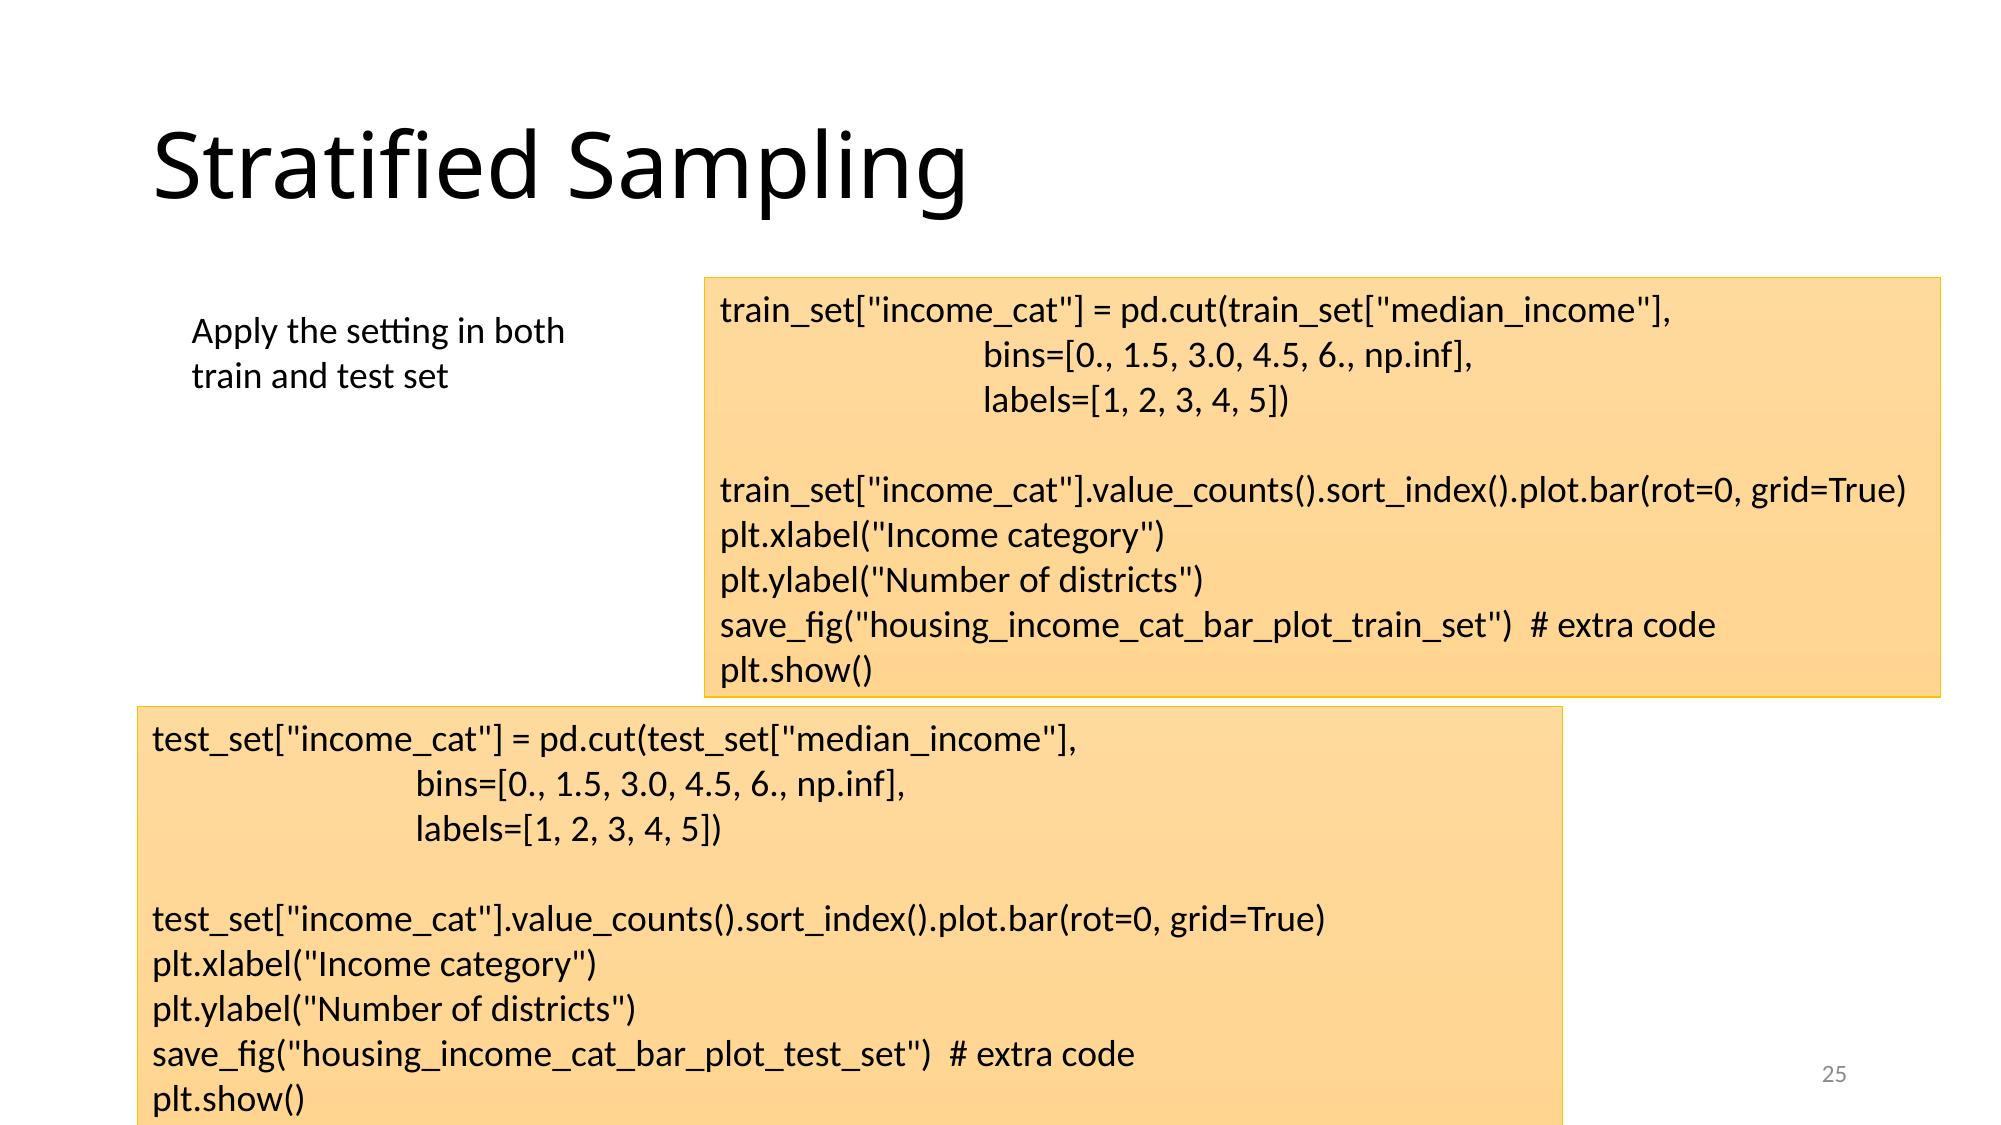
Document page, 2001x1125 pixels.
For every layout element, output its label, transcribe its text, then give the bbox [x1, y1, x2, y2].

text_box train_set["income_cat"] = pd.cut(train_set["median_income"], bins=[0., 1.5, 3.0, 4.5, 6., np.inf], labels=[1, 2, 3, 4, 5]) train_set["income_cat"].value_counts().sort_index().plot.bar(rot=0, grid=True) plt.xlabel("Income category") plt.ylabel("Number of districts") save_fig("housing_income_cat_bar_plot_train_set") # extra code plt.show() [704, 277, 1941, 698]
text_box Apply the setting in both train and test set [176, 298, 588, 404]
title Stratified Sampling [137, 59, 1863, 278]
text_box test_set["income_cat"] = pd.cut(test_set["median_income"], bins=[0., 1.5, 3.0, 4.5, 6., np.inf], labels=[1, 2, 3, 4, 5]) test_set["income_cat"].value_counts().sort_index().plot.bar(rot=0, grid=True) plt.xlabel("Income category") plt.ylabel("Number of districts") save_fig("housing_income_cat_bar_plot_test_set") # extra code plt.show() [137, 706, 1563, 1125]
slide_number 25 [1563, 1042, 1863, 1103]
